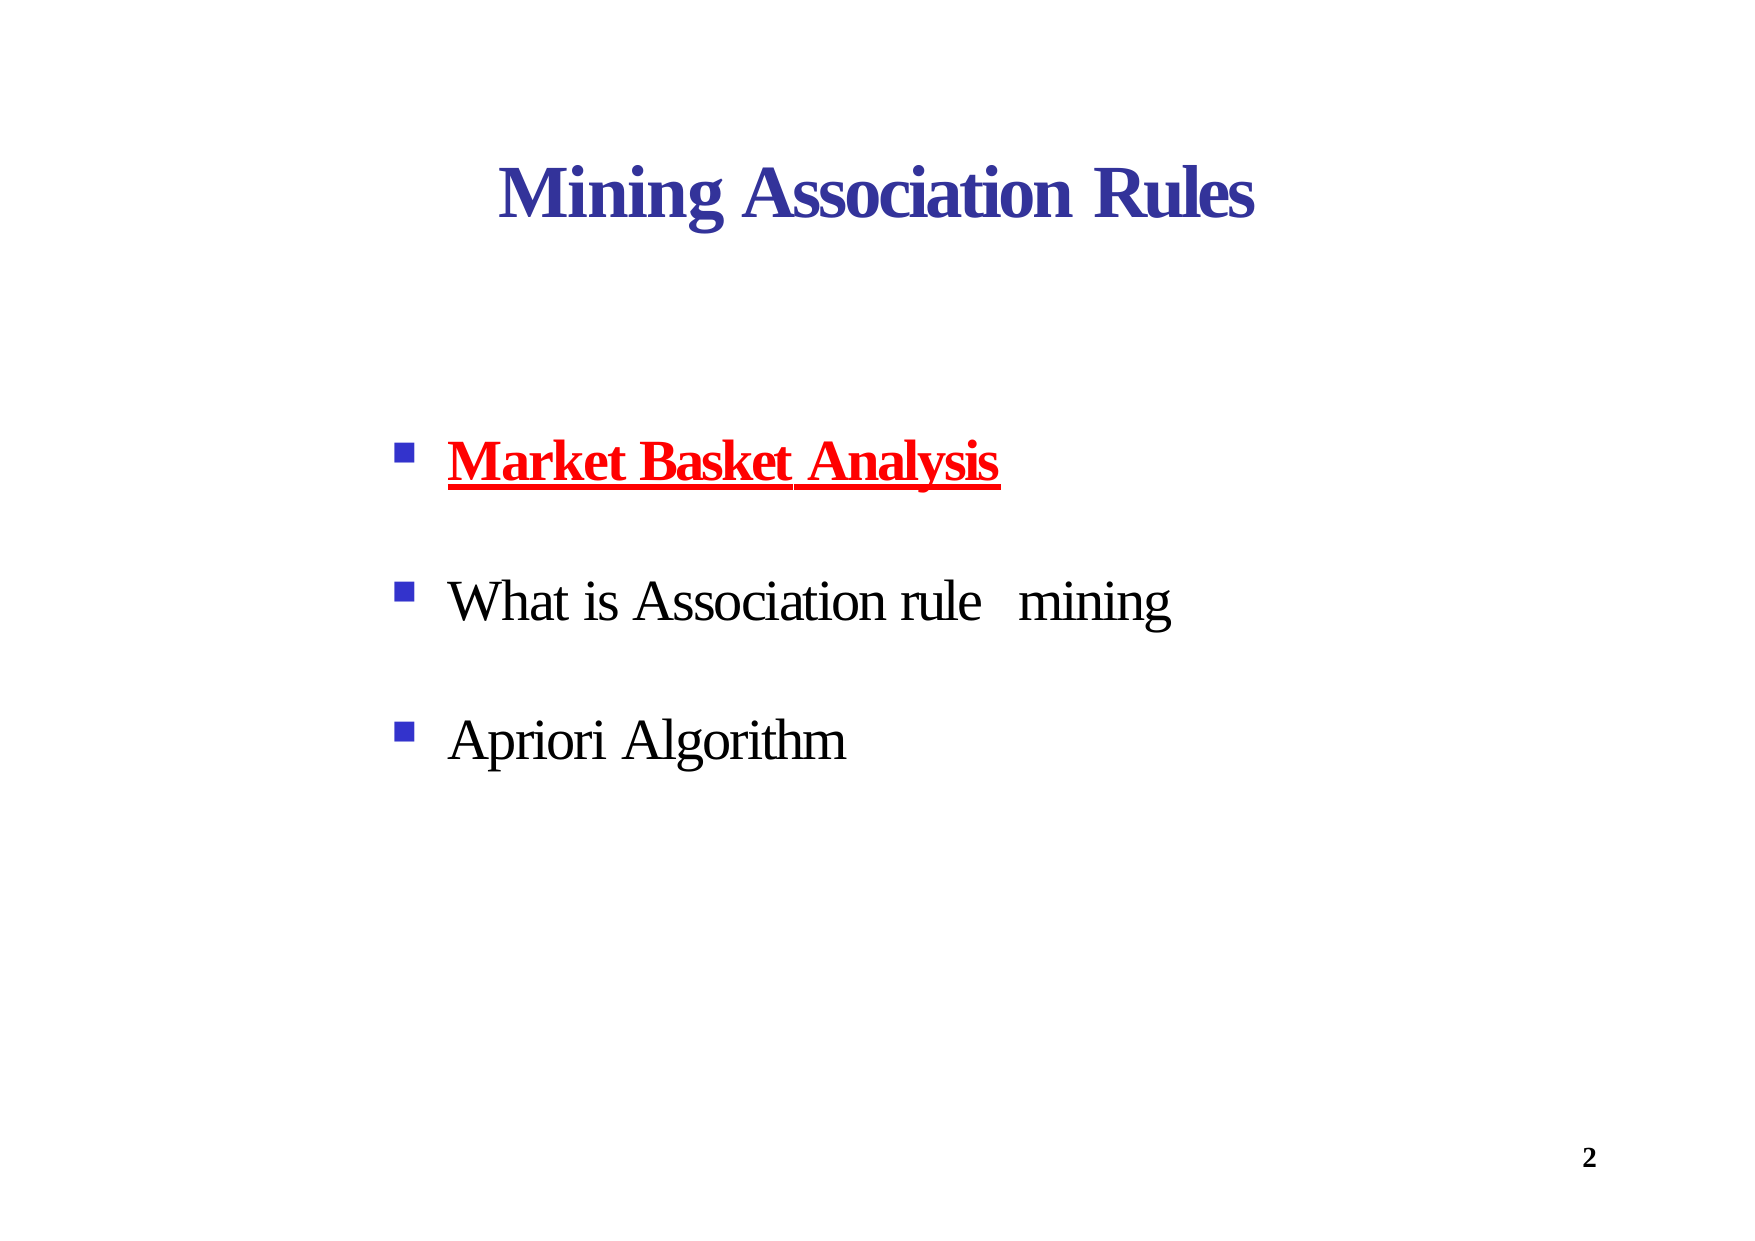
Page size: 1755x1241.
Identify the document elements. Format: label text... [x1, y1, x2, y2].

title Mining Association Rules [496, 140, 1281, 350]
text_box Market Basket Analysis What is Association rule mining Apriori Algorithm [389, 420, 1225, 771]
text_box 2 [1578, 1143, 1602, 1173]
